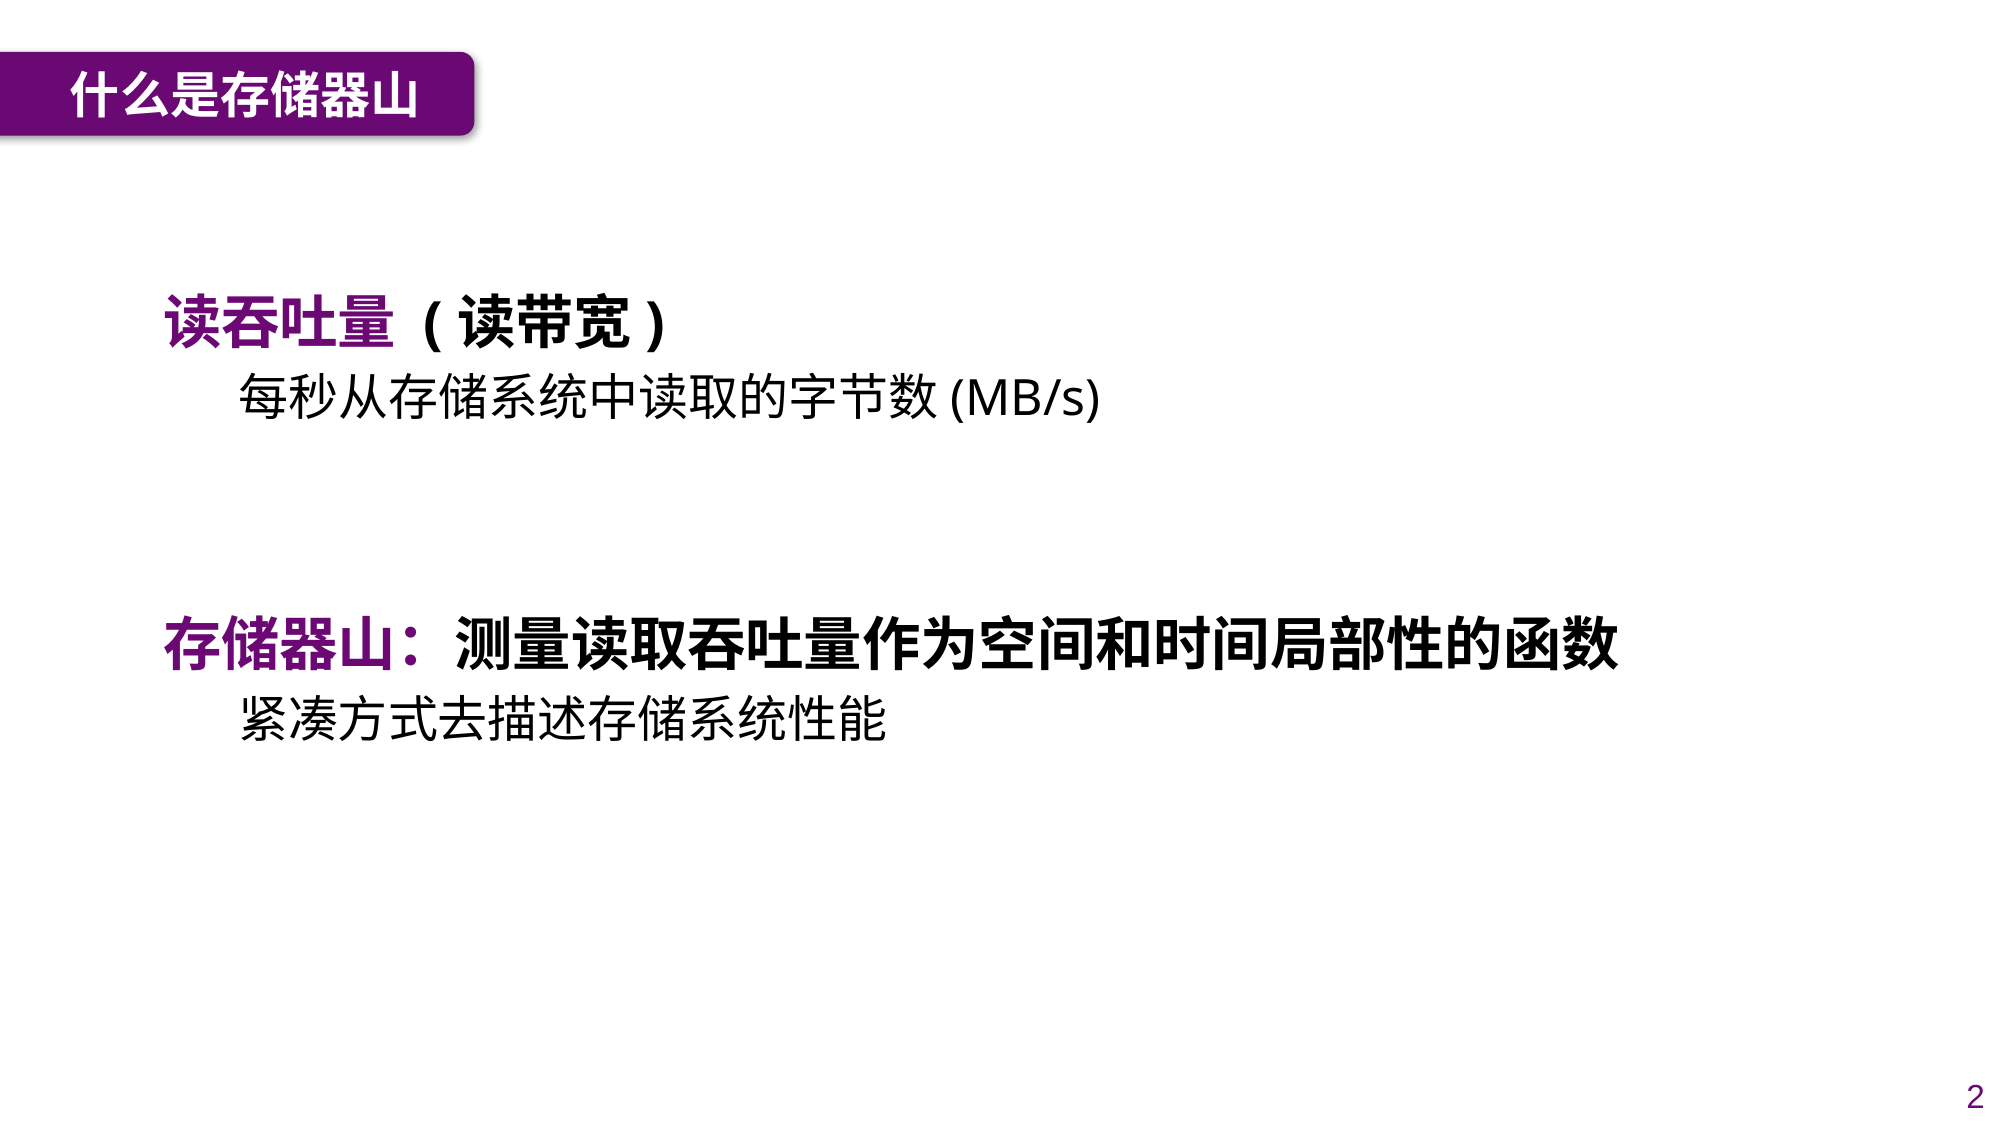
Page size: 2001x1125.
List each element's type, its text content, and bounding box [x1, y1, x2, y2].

text_box 什么是存储器山 [55, 52, 439, 135]
slide_number 2 [1916, 1065, 2000, 1125]
text_box [0, 51, 475, 136]
text_box 读吞吐量 (读带宽) 每秒从存储系统中读取的字节数(MB/s) 存储器山：测量读取吞吐量作为空间和时间局部性的函数 紧凑方式去描述存储系统性能 [161, 284, 1816, 748]
